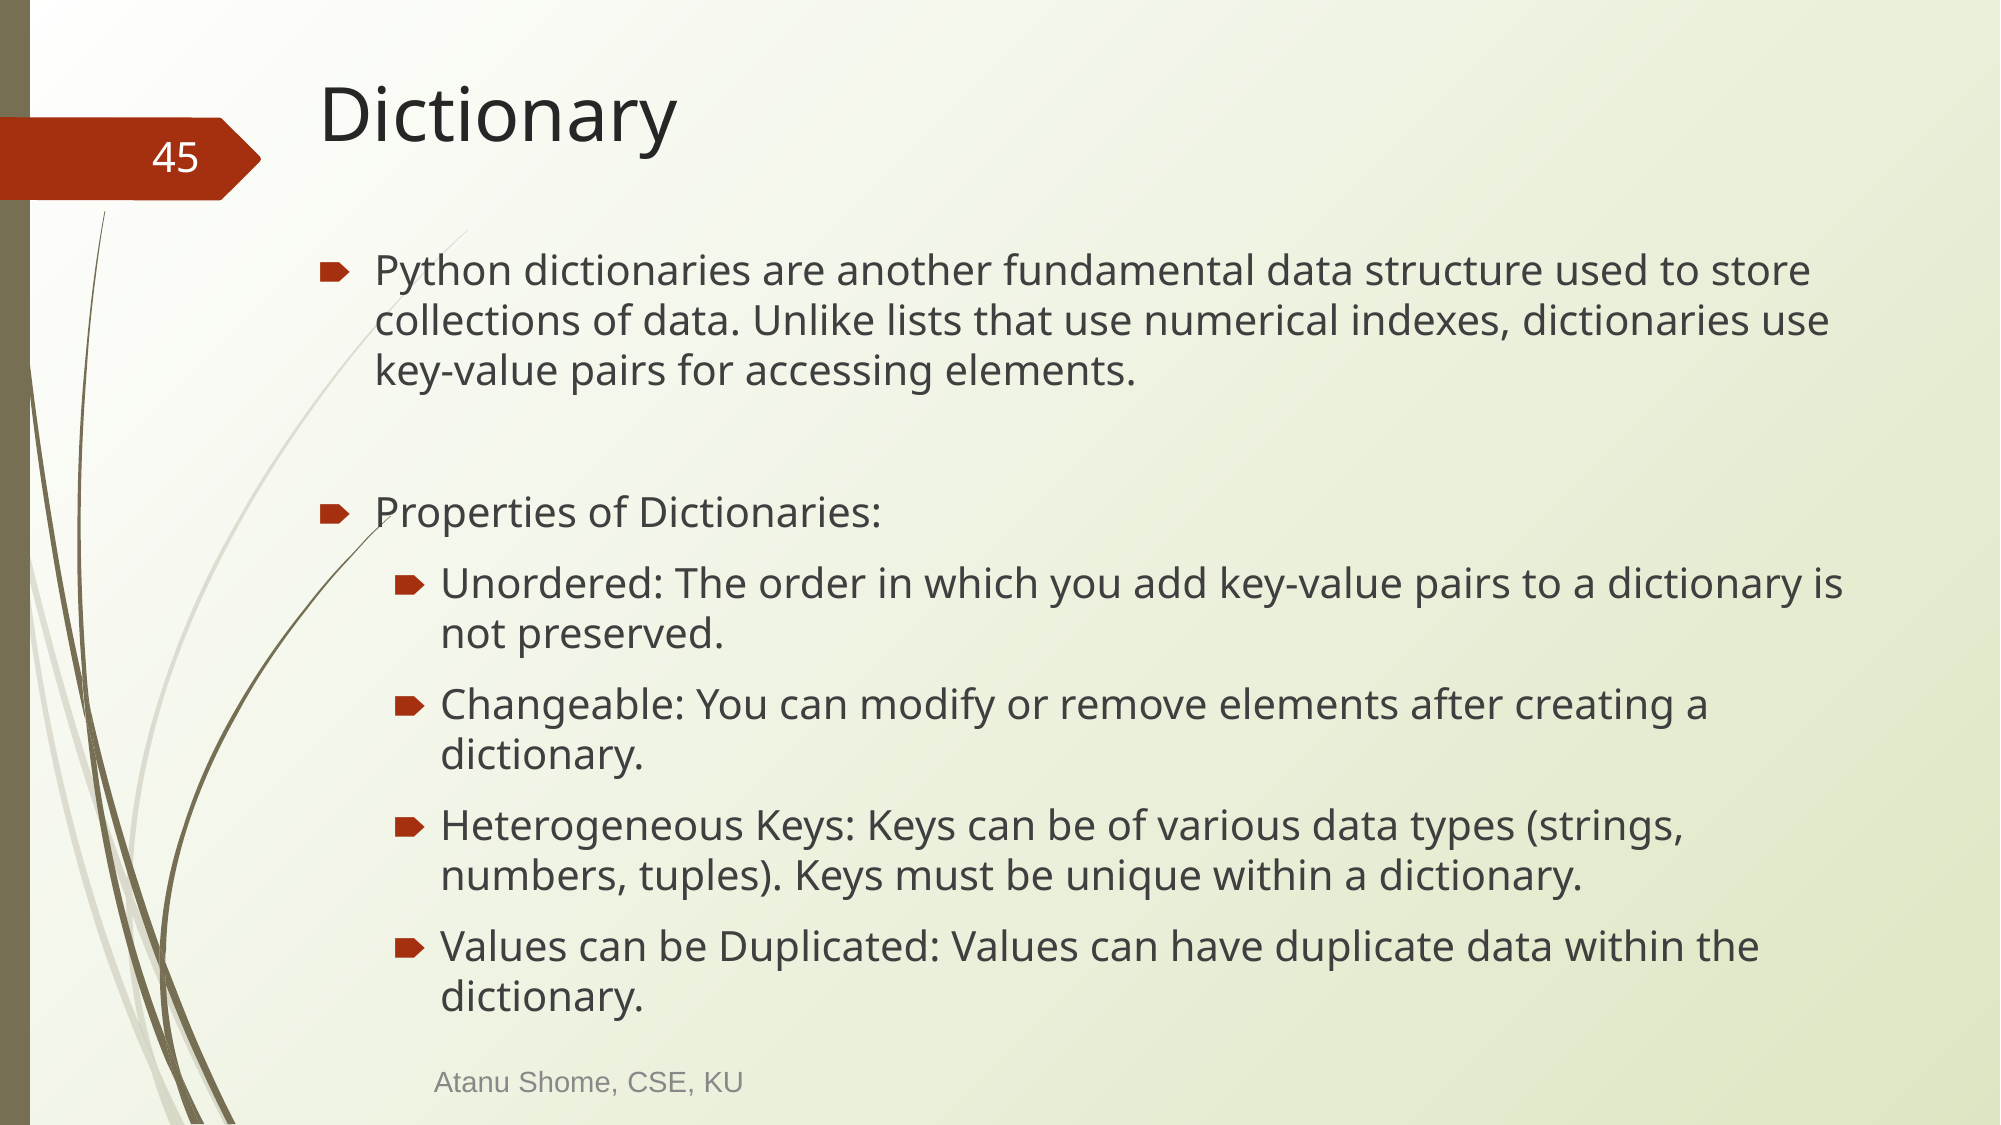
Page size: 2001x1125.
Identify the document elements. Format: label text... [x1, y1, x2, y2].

title Dictionary [303, 58, 1888, 201]
footer Atanu Shome, CSE, KU [418, 1050, 1669, 1111]
slide_number ‹#› [87, 129, 216, 190]
list Python dictionaries are another fundamental data structure used to store collections of data. Unlike lists that use numerical indexes, dictionaries use key-value pairs for accessing elements. Properties of Dictionaries: Unordered: The order in which you add key-value pairs to a dictionary is not preserved. Changeable: You can modify or remove elements after creating a dictionary. Heterogeneous Keys: Keys can be of various data types (strings, numbers, tuples). Keys must be unique within a dictionary. Values can be Duplicated: Values can have duplicate data within the dictionary. [303, 235, 1888, 1028]
